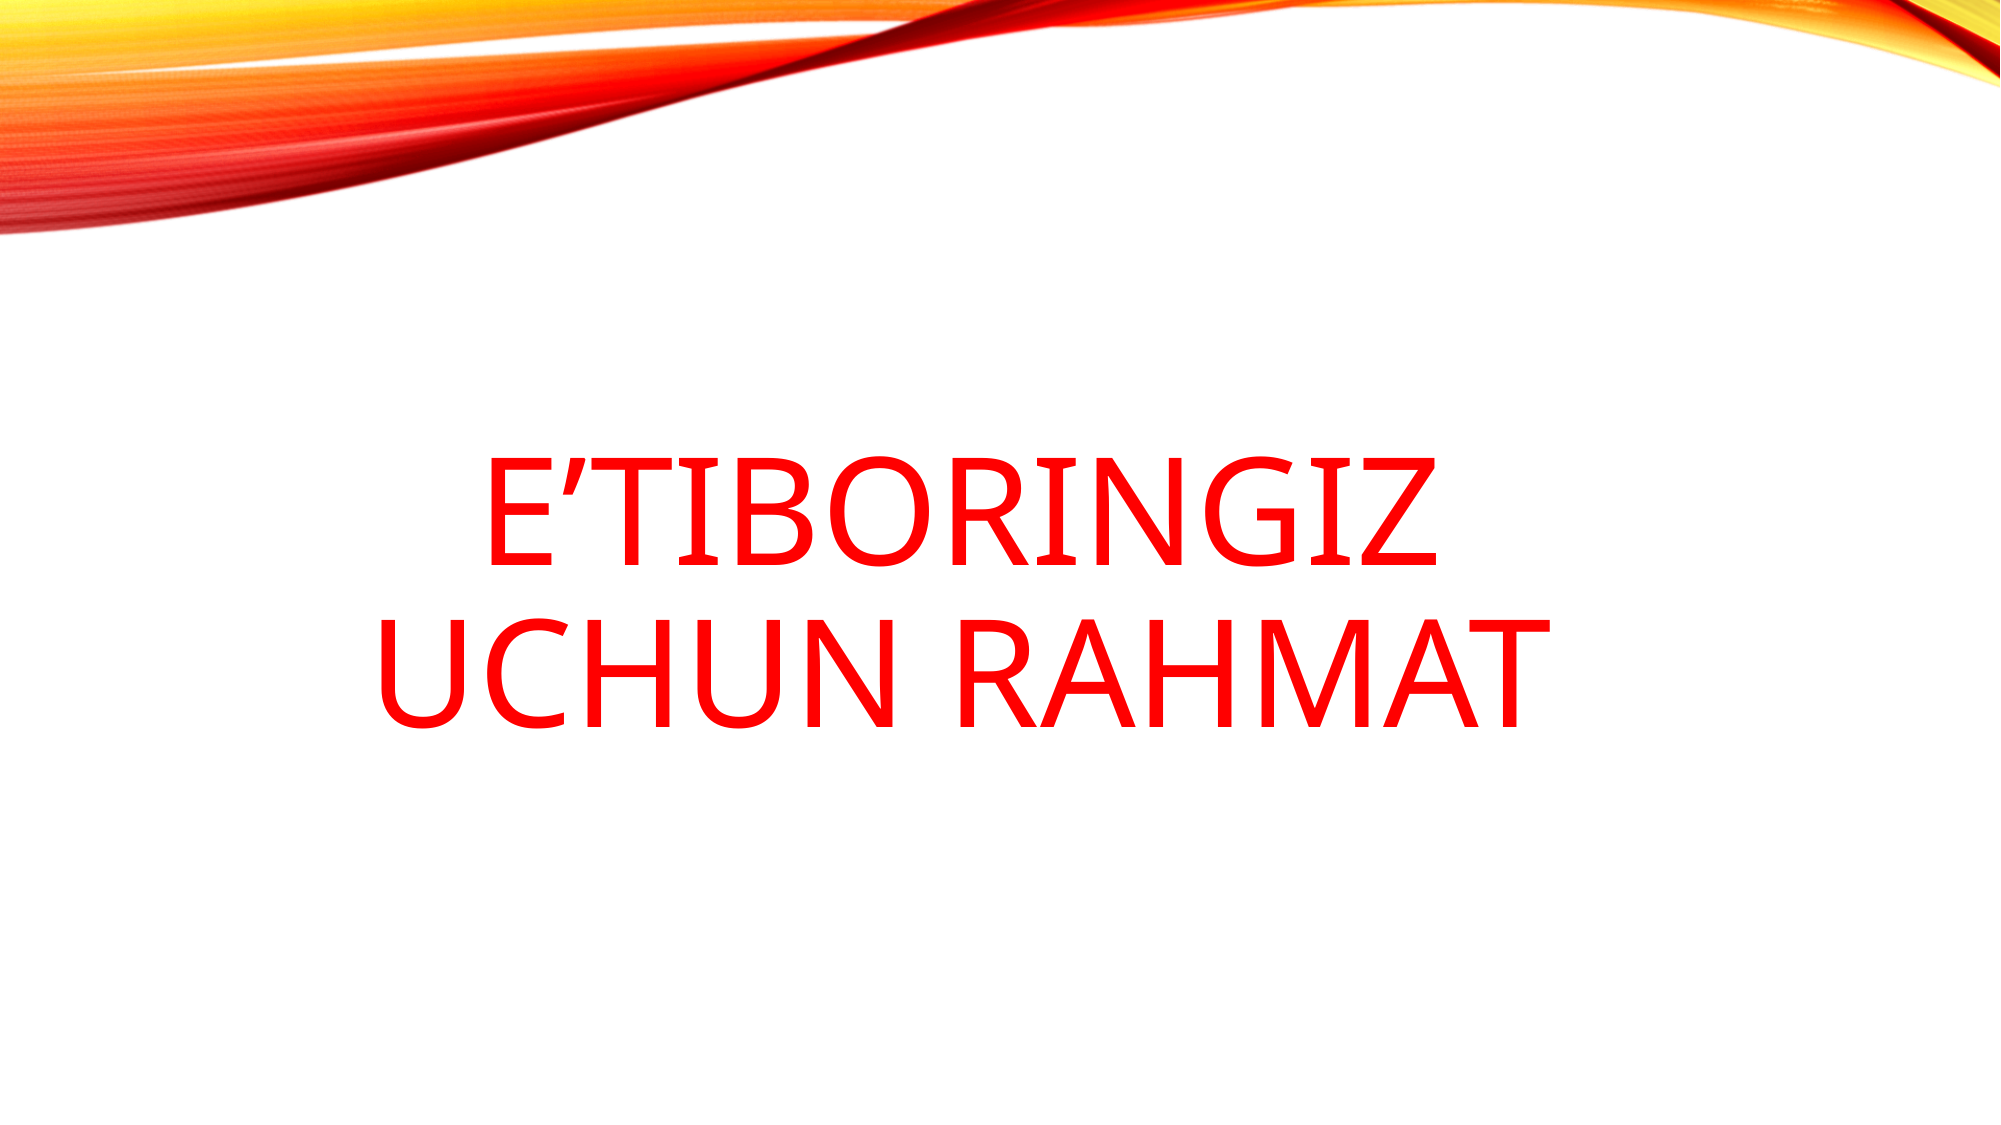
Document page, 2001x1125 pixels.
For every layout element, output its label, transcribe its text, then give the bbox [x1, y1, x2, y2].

title E’tiboringiz uchun rahmat [254, 491, 1667, 704]
picture [0, 0, 2000, 237]
